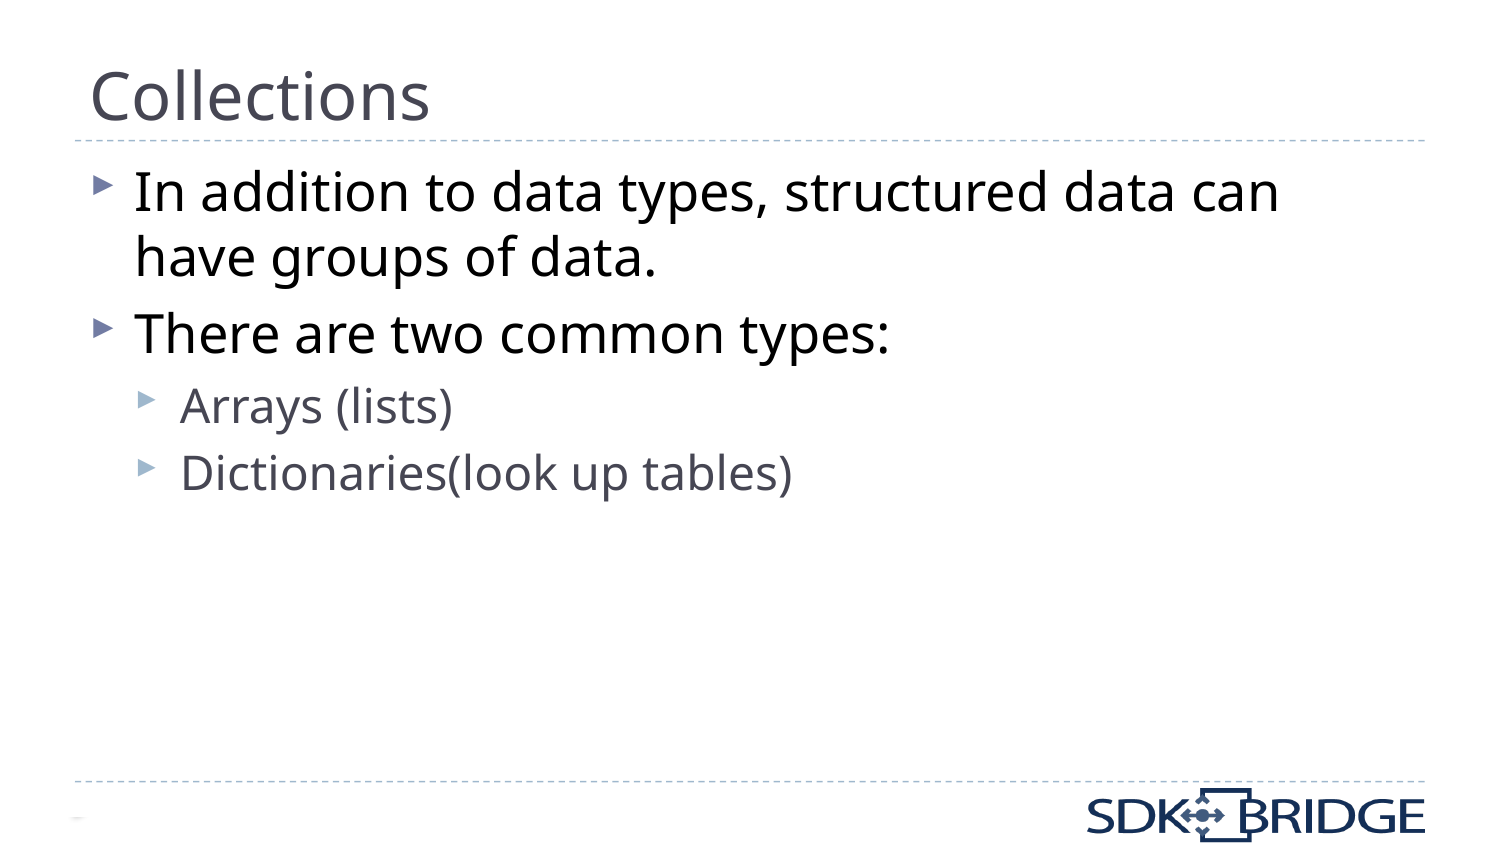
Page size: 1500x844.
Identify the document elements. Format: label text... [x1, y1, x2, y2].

list In addition to data types, structured data can have groups of data. There are two common types: Arrays (lists) Dictionaries(look up tables) [75, 150, 1425, 758]
title Collections [75, 18, 1425, 141]
picture [1087, 788, 1425, 843]
